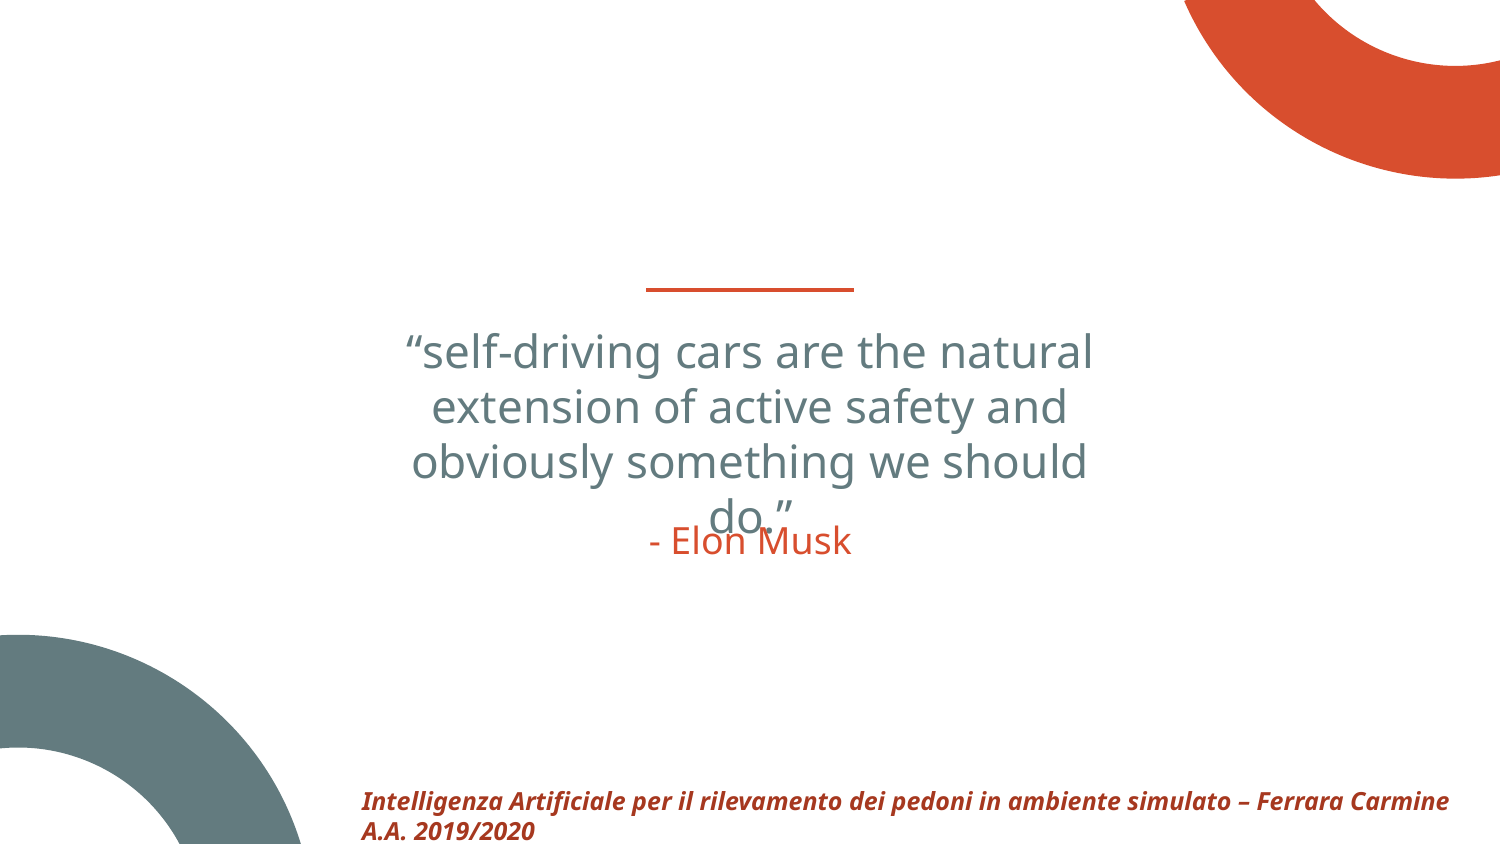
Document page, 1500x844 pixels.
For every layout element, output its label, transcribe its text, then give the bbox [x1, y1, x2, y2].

text_box Intelligenza Artificiale per il rilevamento dei pedoni in ambiente simulato – Ferrara Carmine A.A. 2019/2020 [347, 786, 1500, 844]
text_box [646, 288, 854, 293]
subtitle “self-driving cars are the natural extension of active safety and obviously something we should do.” [361, 307, 1139, 502]
title - Elon Musk [492, 501, 1009, 556]
